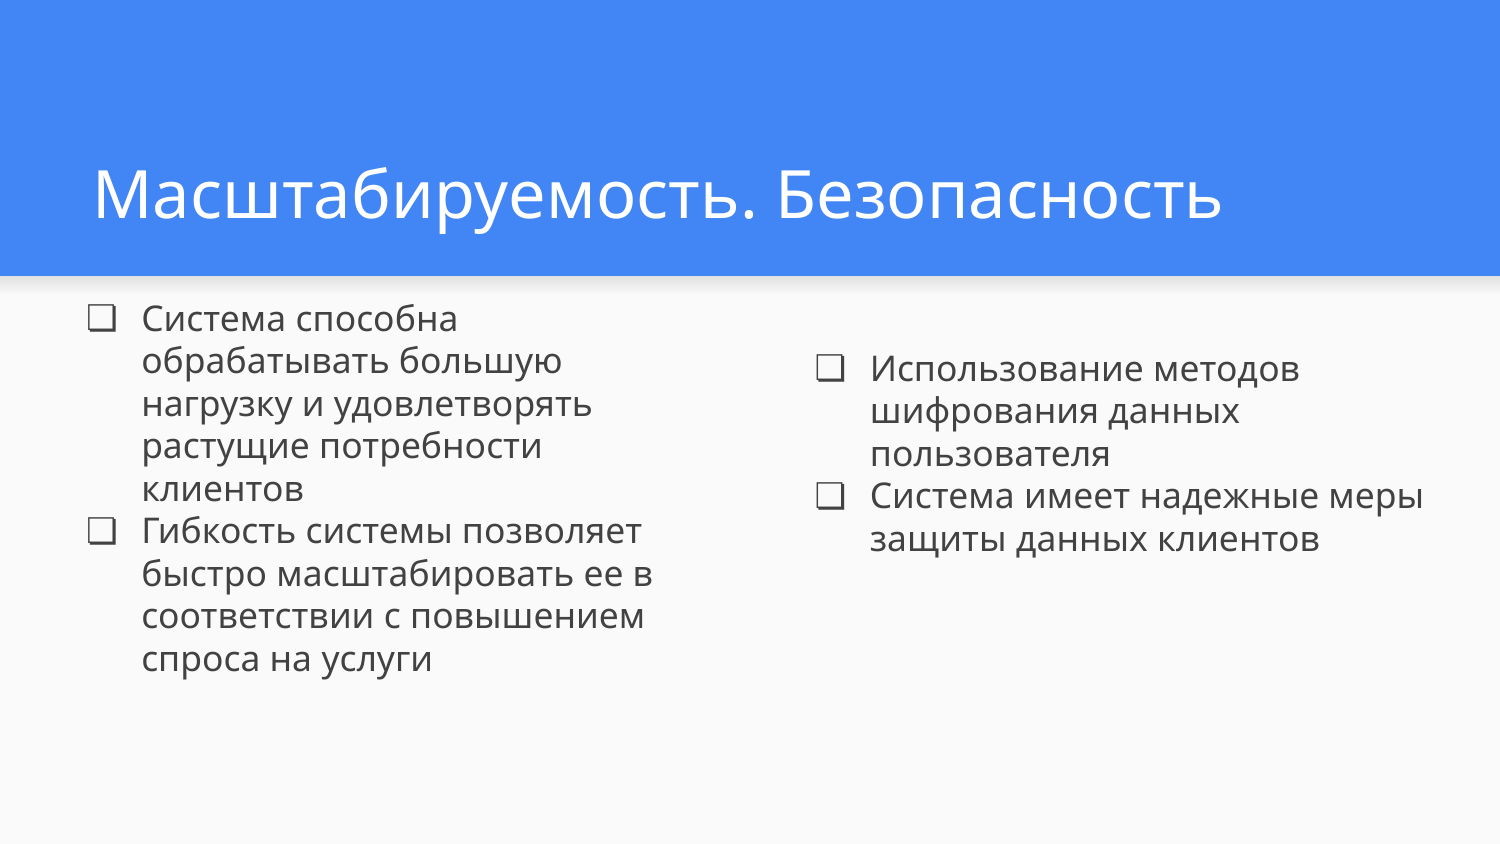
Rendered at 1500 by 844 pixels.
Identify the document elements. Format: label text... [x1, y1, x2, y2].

title Система способна обрабатывать большую нагрузку и удовлетворять растущие потребности клиентов Гибкость системы позволяет быстро масштабировать ее в соответствии с повышением спроса на услуги [51, 265, 721, 694]
title Масштабируемость. Безопасность [77, 121, 1427, 248]
title Использование методов шифрования данных пользователя Система имеет надежные меры защиты данных клиентов [779, 270, 1449, 574]
